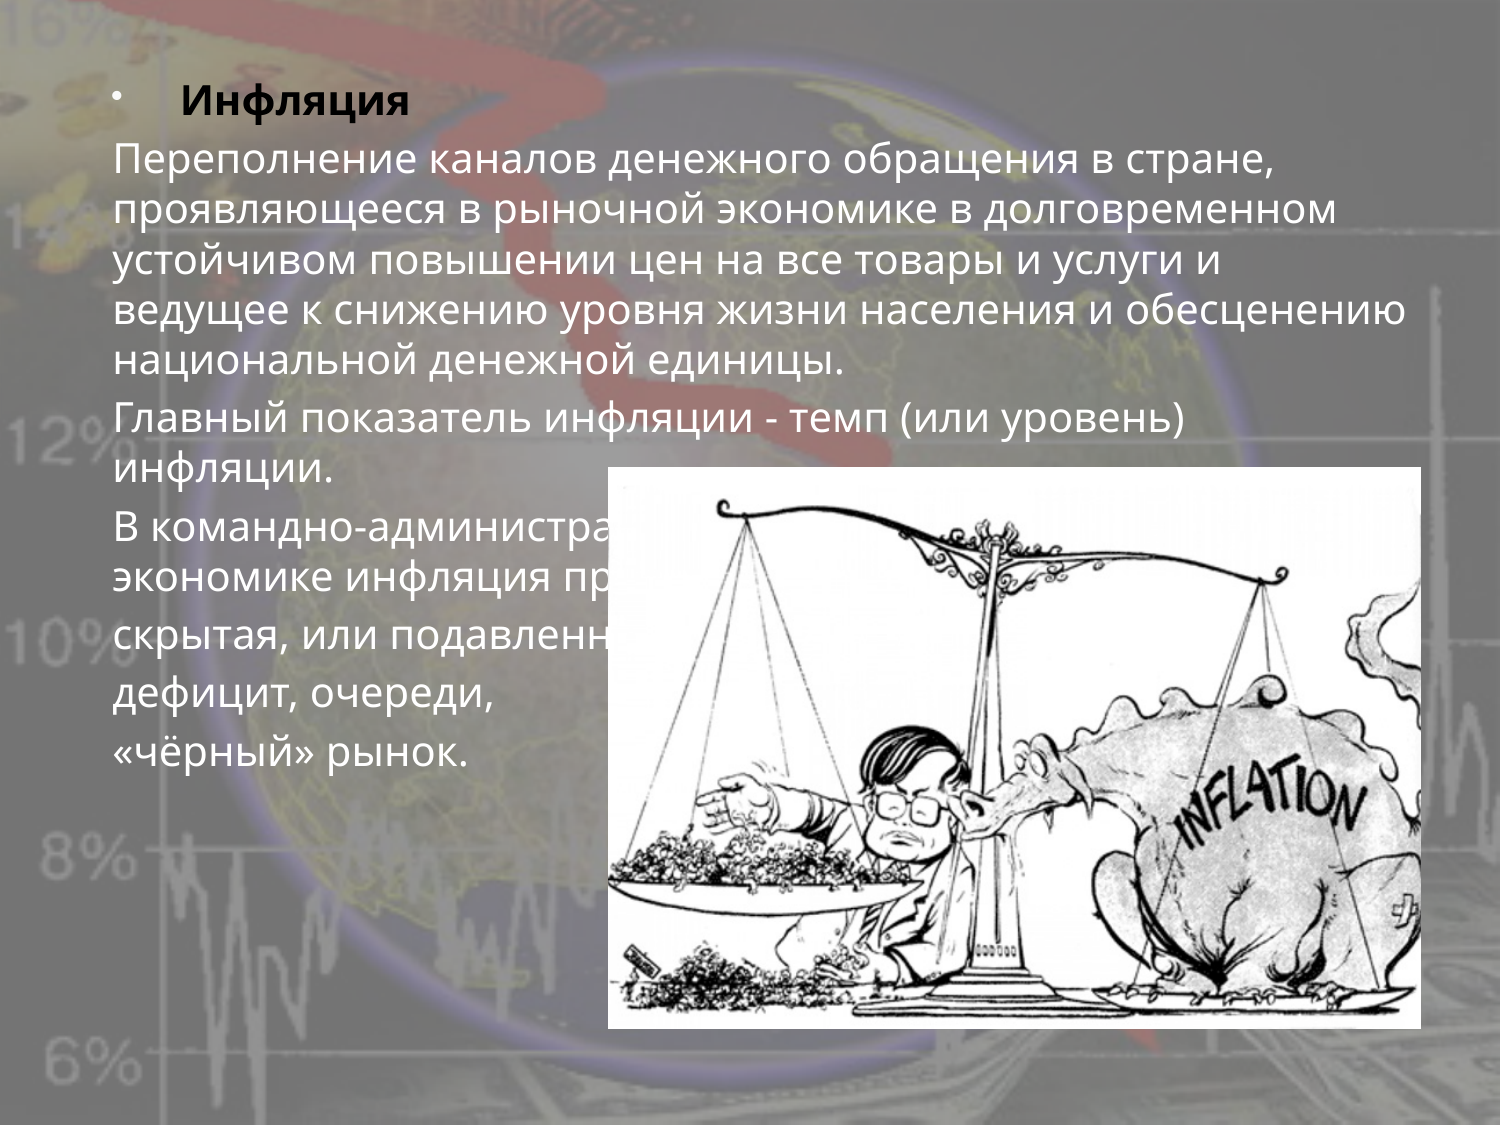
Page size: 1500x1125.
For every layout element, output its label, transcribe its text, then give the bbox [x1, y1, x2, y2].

picture [0, 0, 1500, 1125]
list Инфляция Переполнение каналов денежного обращения в стране, проявляющееся в рыночной экономике в долговременном устойчивом повышении цен на все товары и услуги и ведущее к снижению уровня жизни населения и обесценению национальной денежной единицы. Главный показатель инфляции - темп (или уровень) инфляции. В командно-административной (планово-директивной) экономике инфляция проявляется как скрытая, или подавленная: дефицит, очереди, «чёрный» рынок. [75, 66, 1425, 1035]
